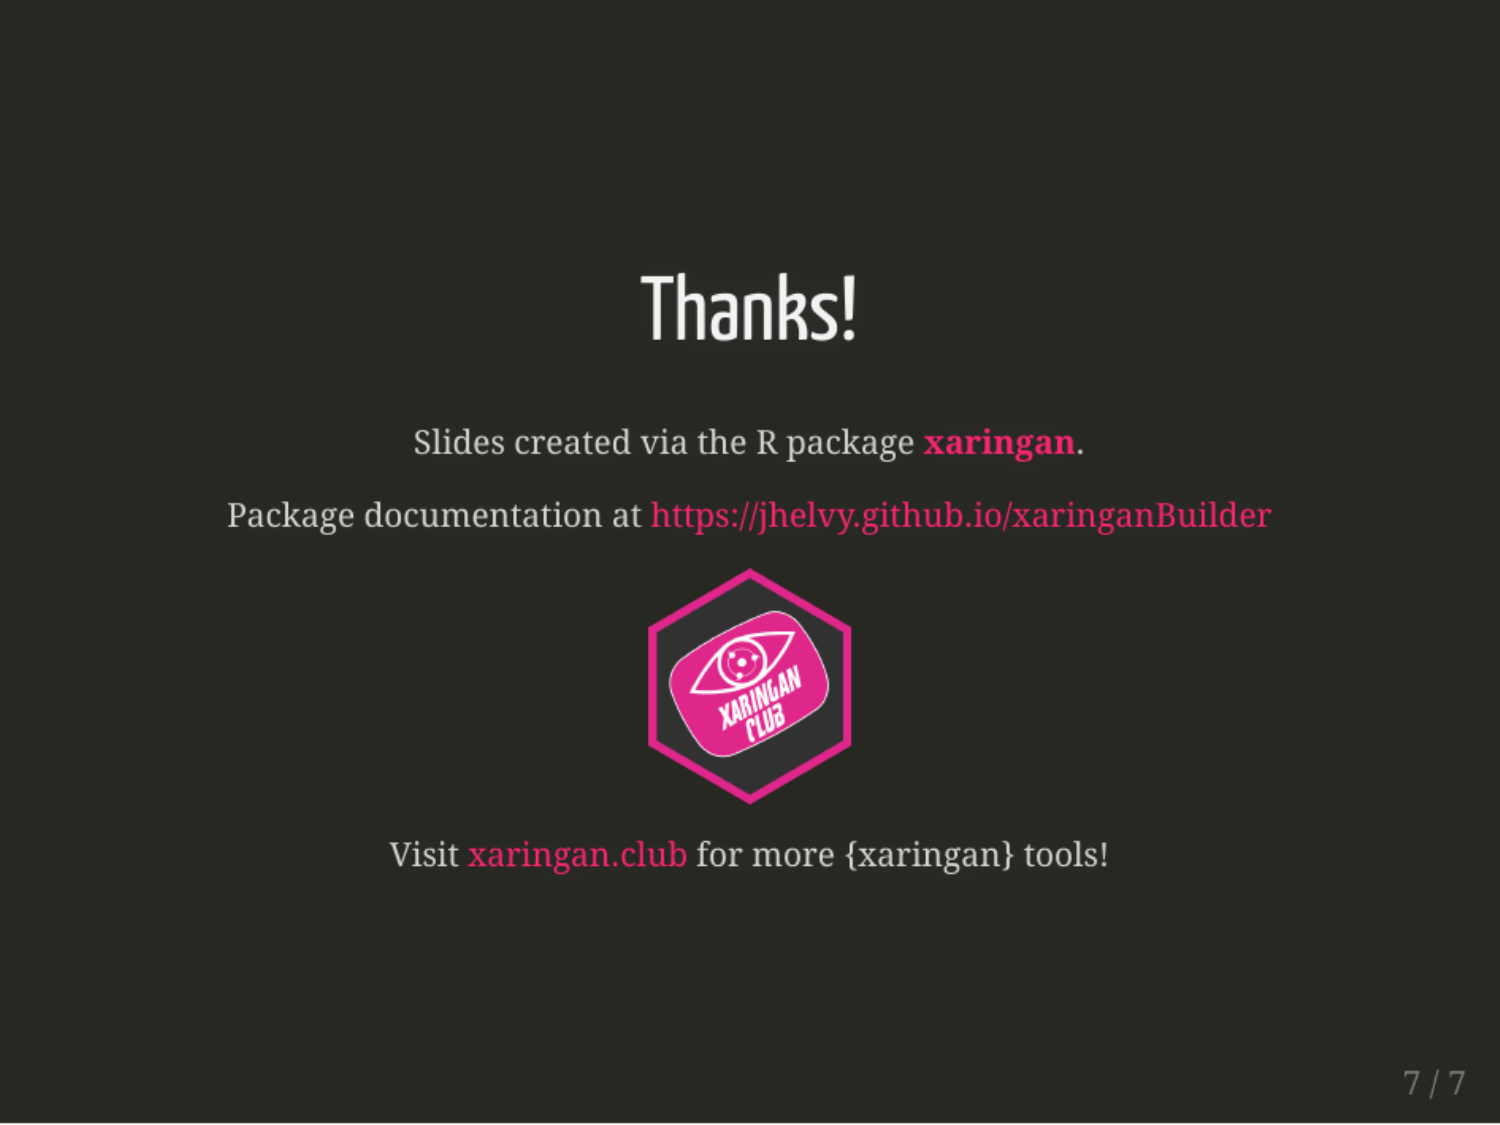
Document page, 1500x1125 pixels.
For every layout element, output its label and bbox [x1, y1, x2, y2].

list [0, 0, 1500, 1125]
